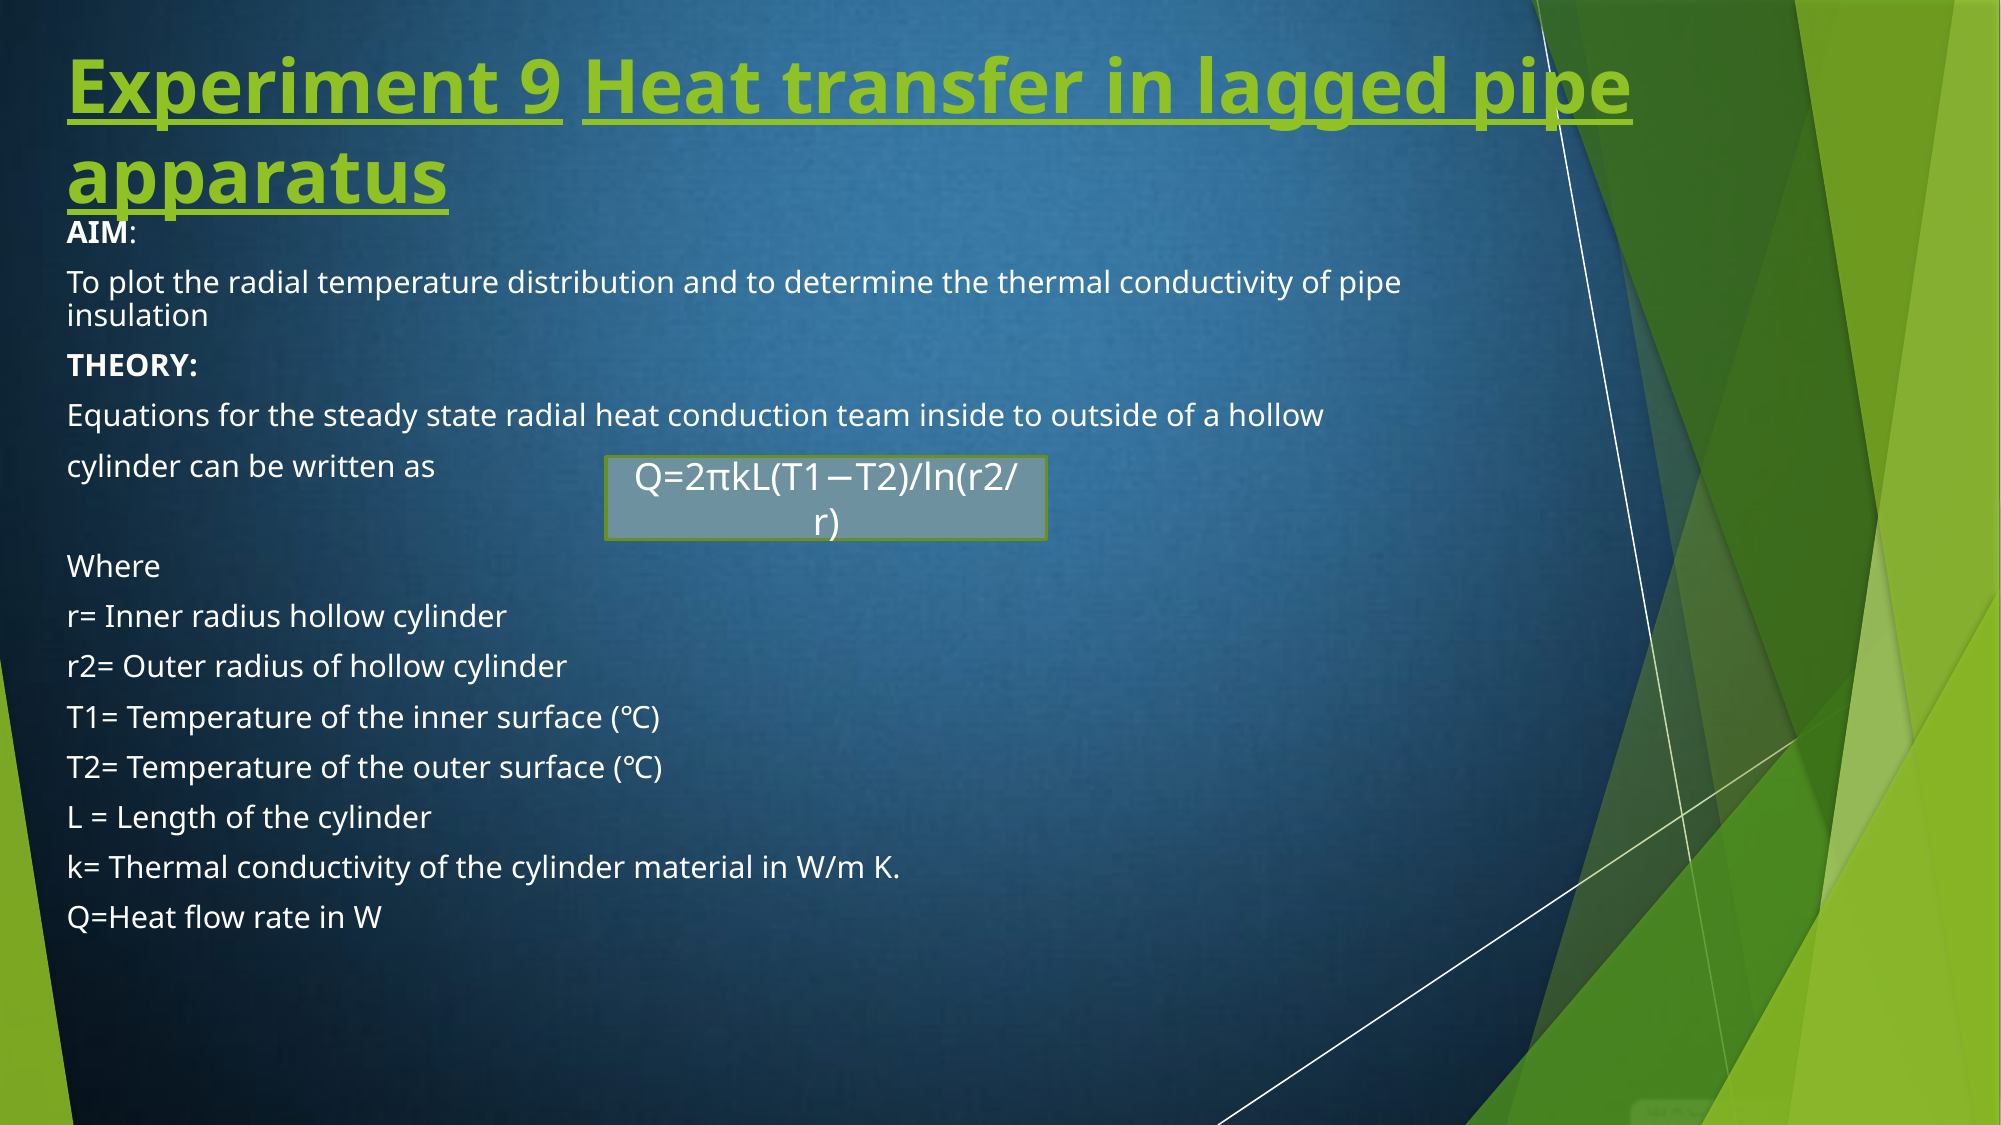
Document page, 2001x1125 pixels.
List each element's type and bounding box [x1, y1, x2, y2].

text_box [0, 0, 2000, 1125]
